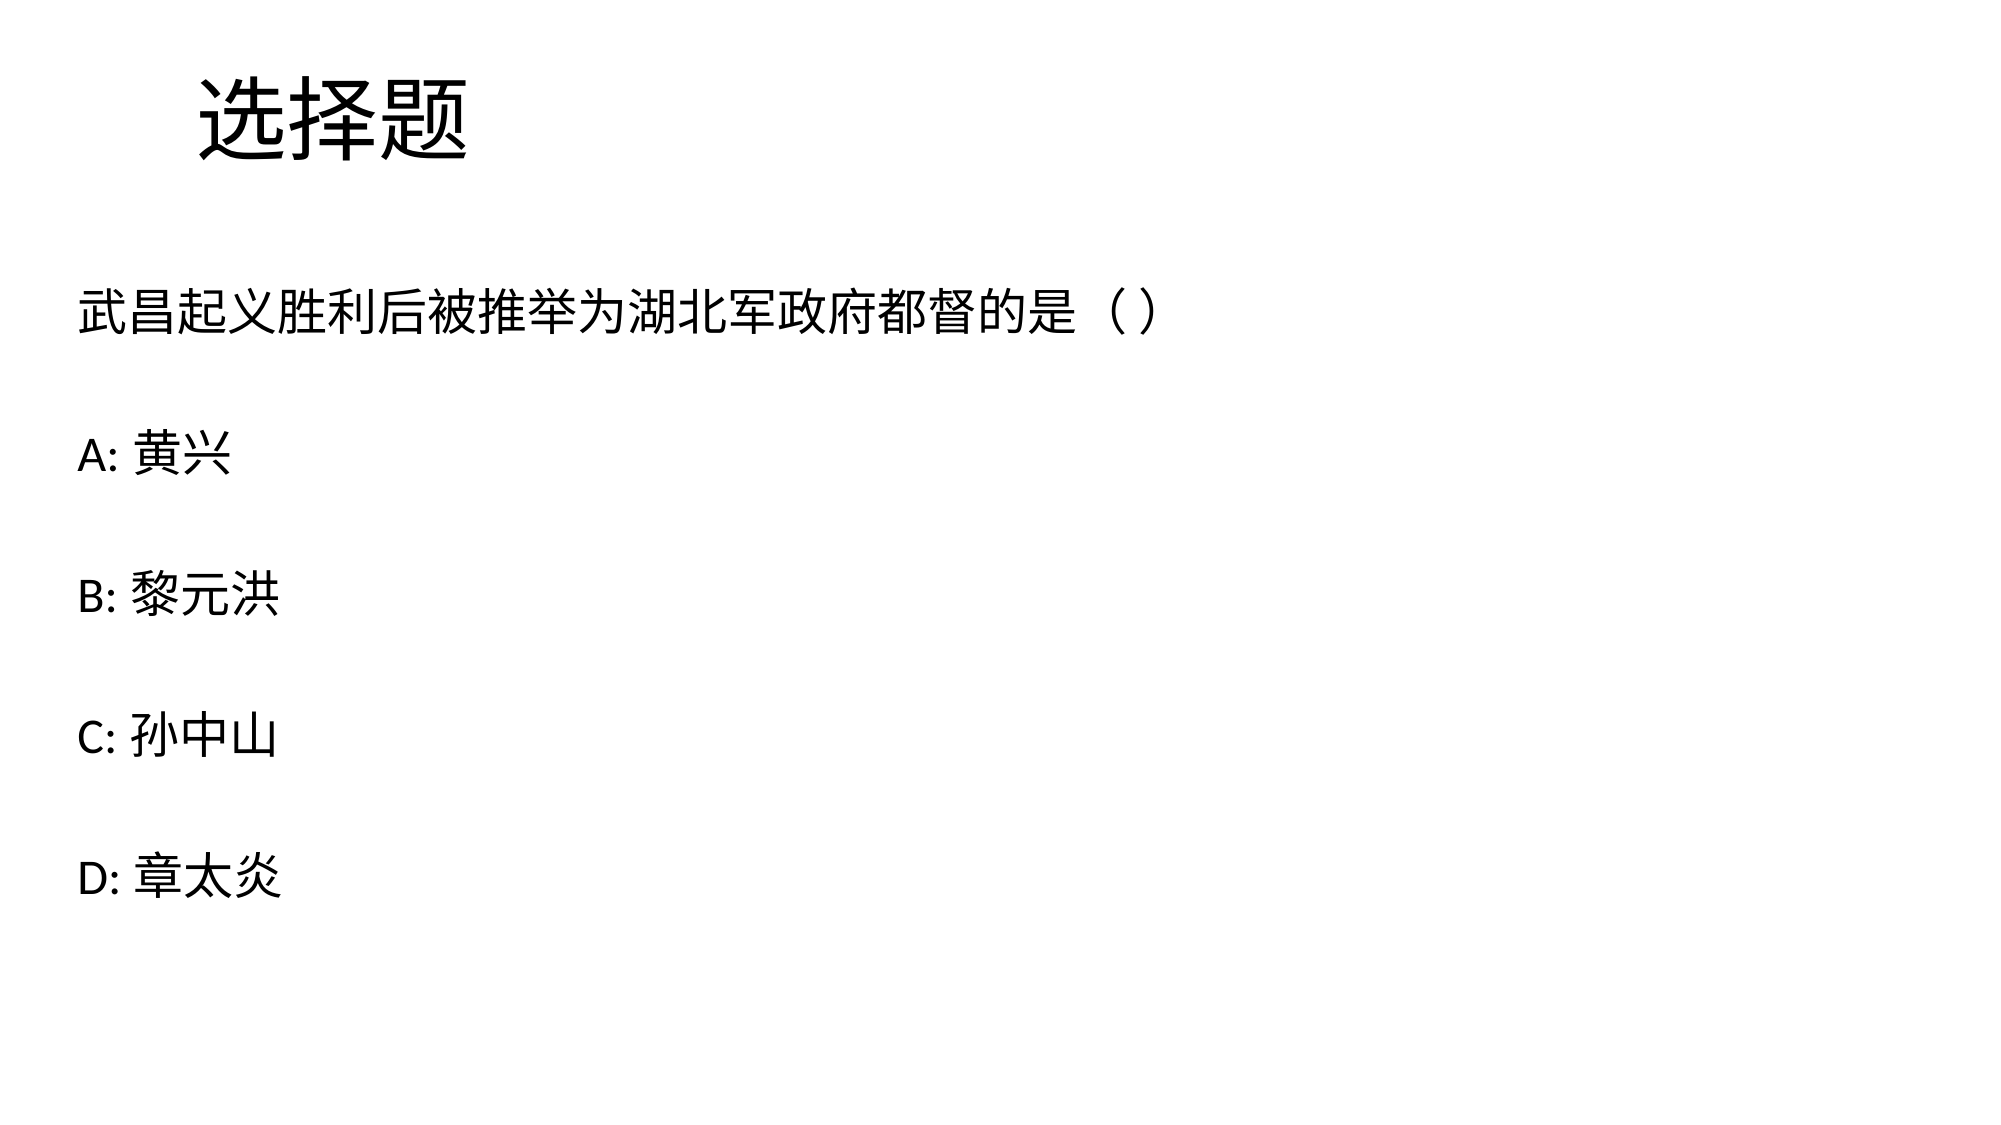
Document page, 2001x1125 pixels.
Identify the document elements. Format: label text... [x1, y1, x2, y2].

title 选择题 [137, 14, 1863, 213]
list 武昌起义胜利后被推举为湖北军政府都督的是（ ） A:黄兴 B:黎元洪 C:孙中山 D:章太炎 [62, 213, 2000, 1061]
